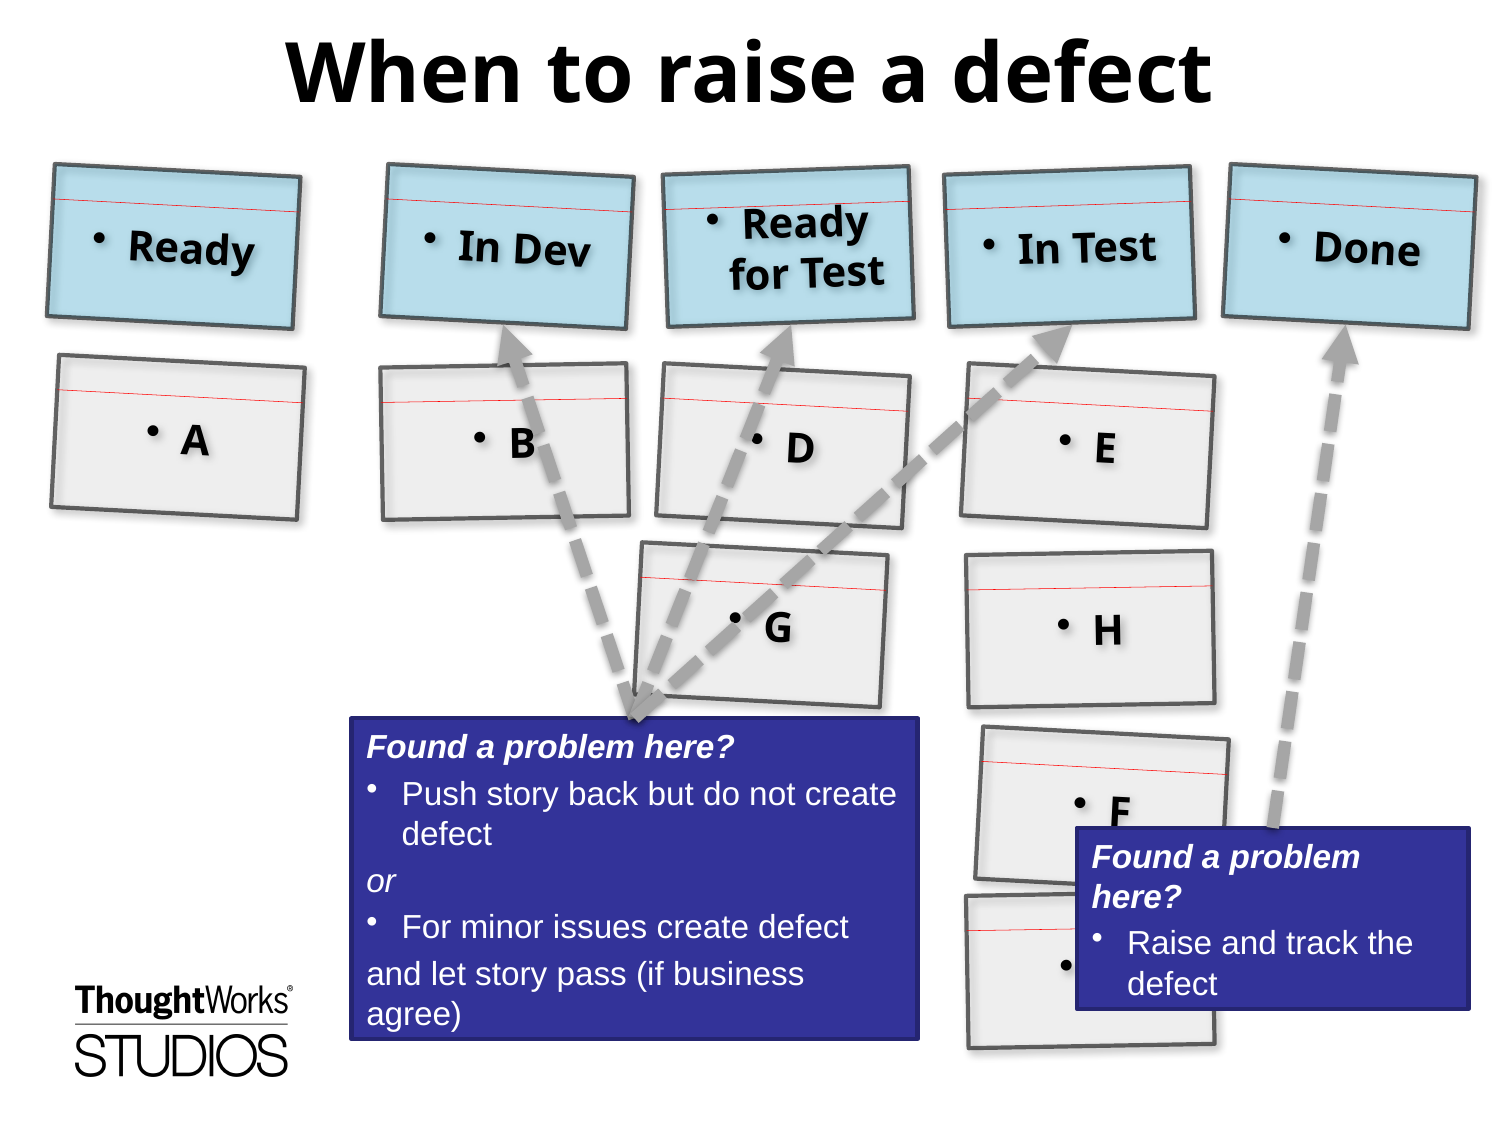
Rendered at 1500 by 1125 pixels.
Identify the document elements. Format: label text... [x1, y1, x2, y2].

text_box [657, 298, 1050, 738]
title When to raise a defect [60, 0, 1440, 138]
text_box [1054, 369, 1212, 523]
picture [75, 985, 293, 1077]
text_box Found a problem here? Raise and track the defect [1216, 826, 1471, 1011]
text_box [966, 893, 1214, 1047]
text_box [373, 452, 511, 584]
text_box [946, 170, 1193, 323]
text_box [1057, 537, 1500, 612]
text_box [381, 365, 628, 450]
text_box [516, 439, 652, 597]
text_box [54, 360, 302, 514]
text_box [665, 170, 912, 297]
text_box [978, 732, 1226, 886]
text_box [50, 170, 297, 323]
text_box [1054, 617, 1214, 706]
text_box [1226, 170, 1473, 323]
text_box Found a problem here? Push story back but do not create defect or For minor issues create defect and let story pass (if business agree) [349, 716, 920, 1041]
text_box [383, 170, 631, 323]
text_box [637, 605, 652, 702]
